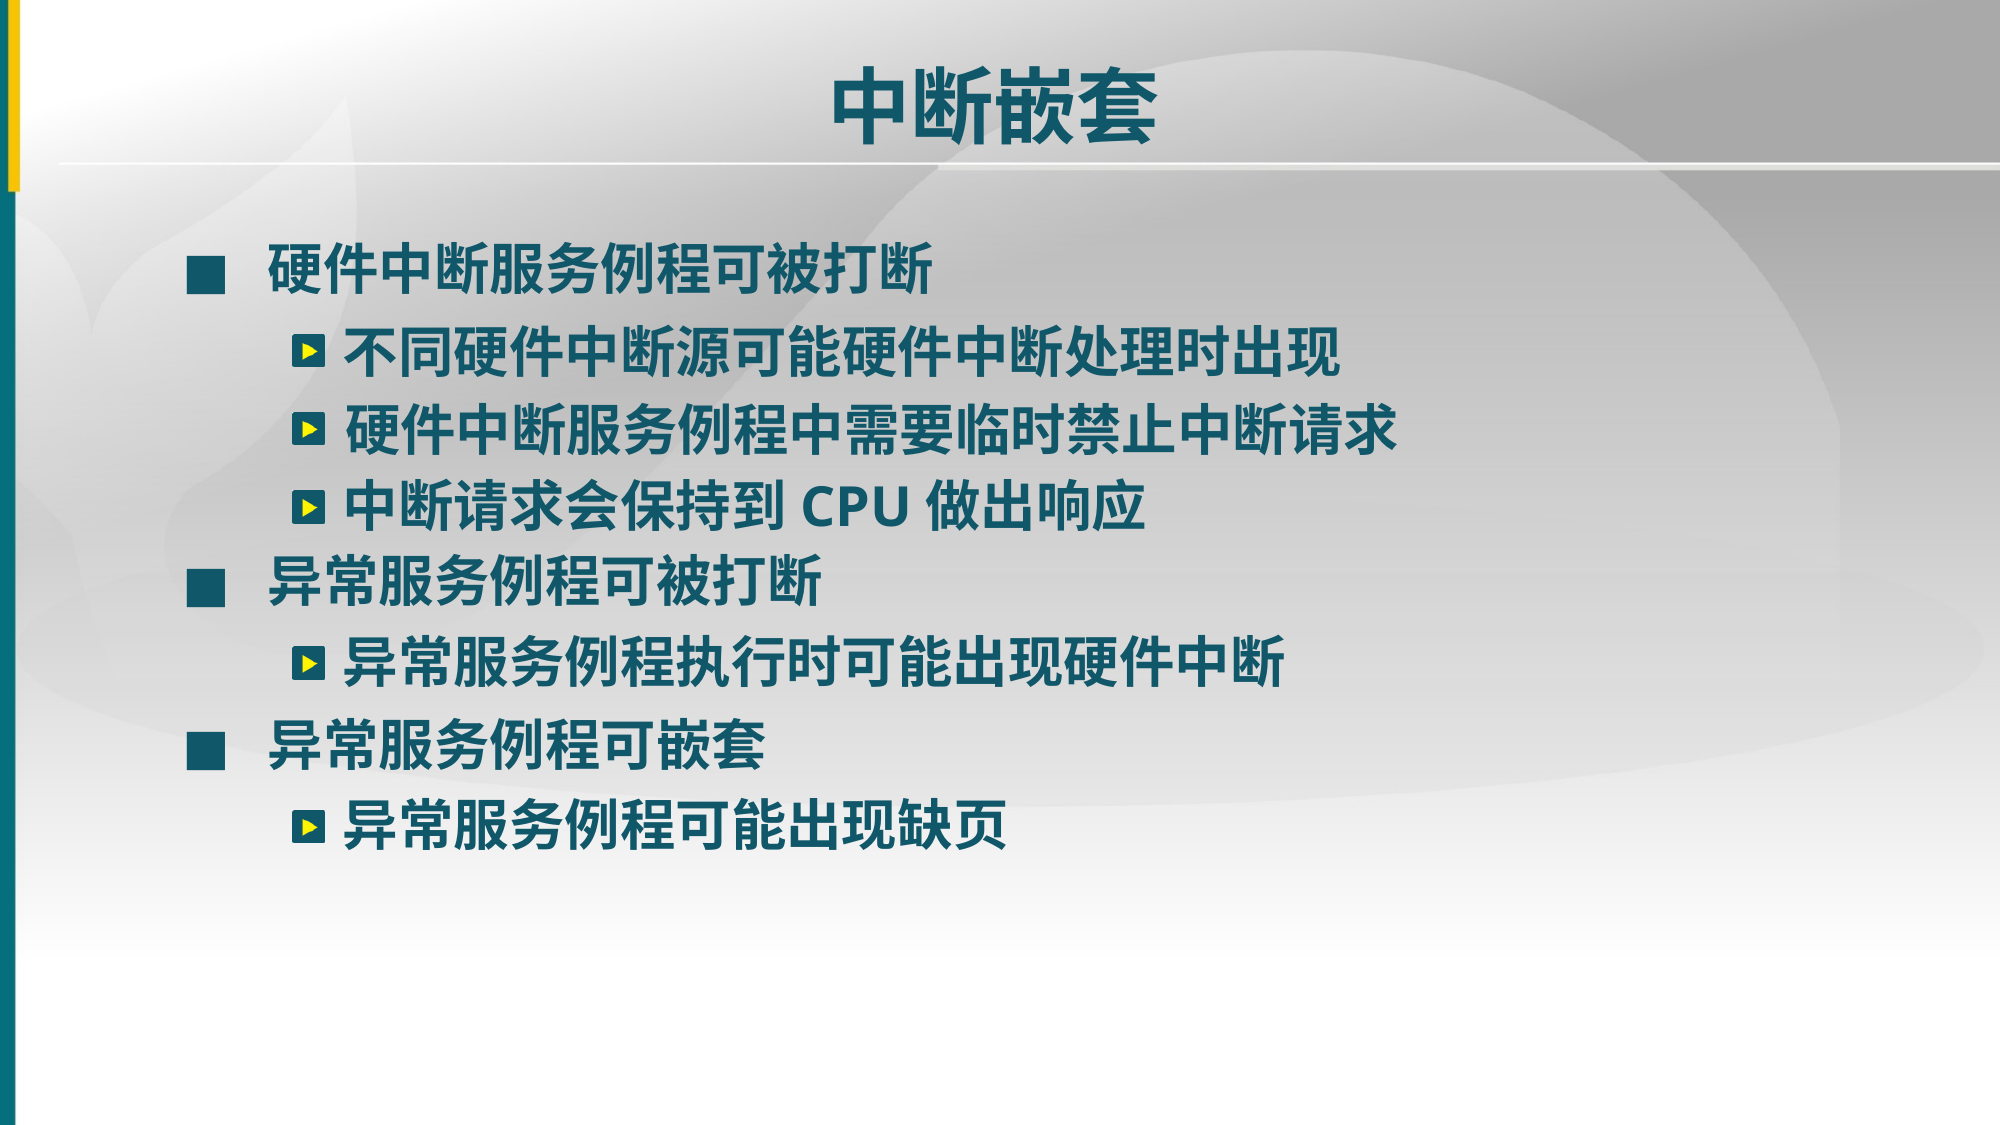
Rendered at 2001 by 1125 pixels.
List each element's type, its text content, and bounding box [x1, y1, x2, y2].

picture [0, 0, 2000, 1125]
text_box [175, 702, 1930, 866]
text_box 中断嵌套 [812, 46, 1344, 162]
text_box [175, 538, 1930, 702]
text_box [175, 226, 1932, 539]
